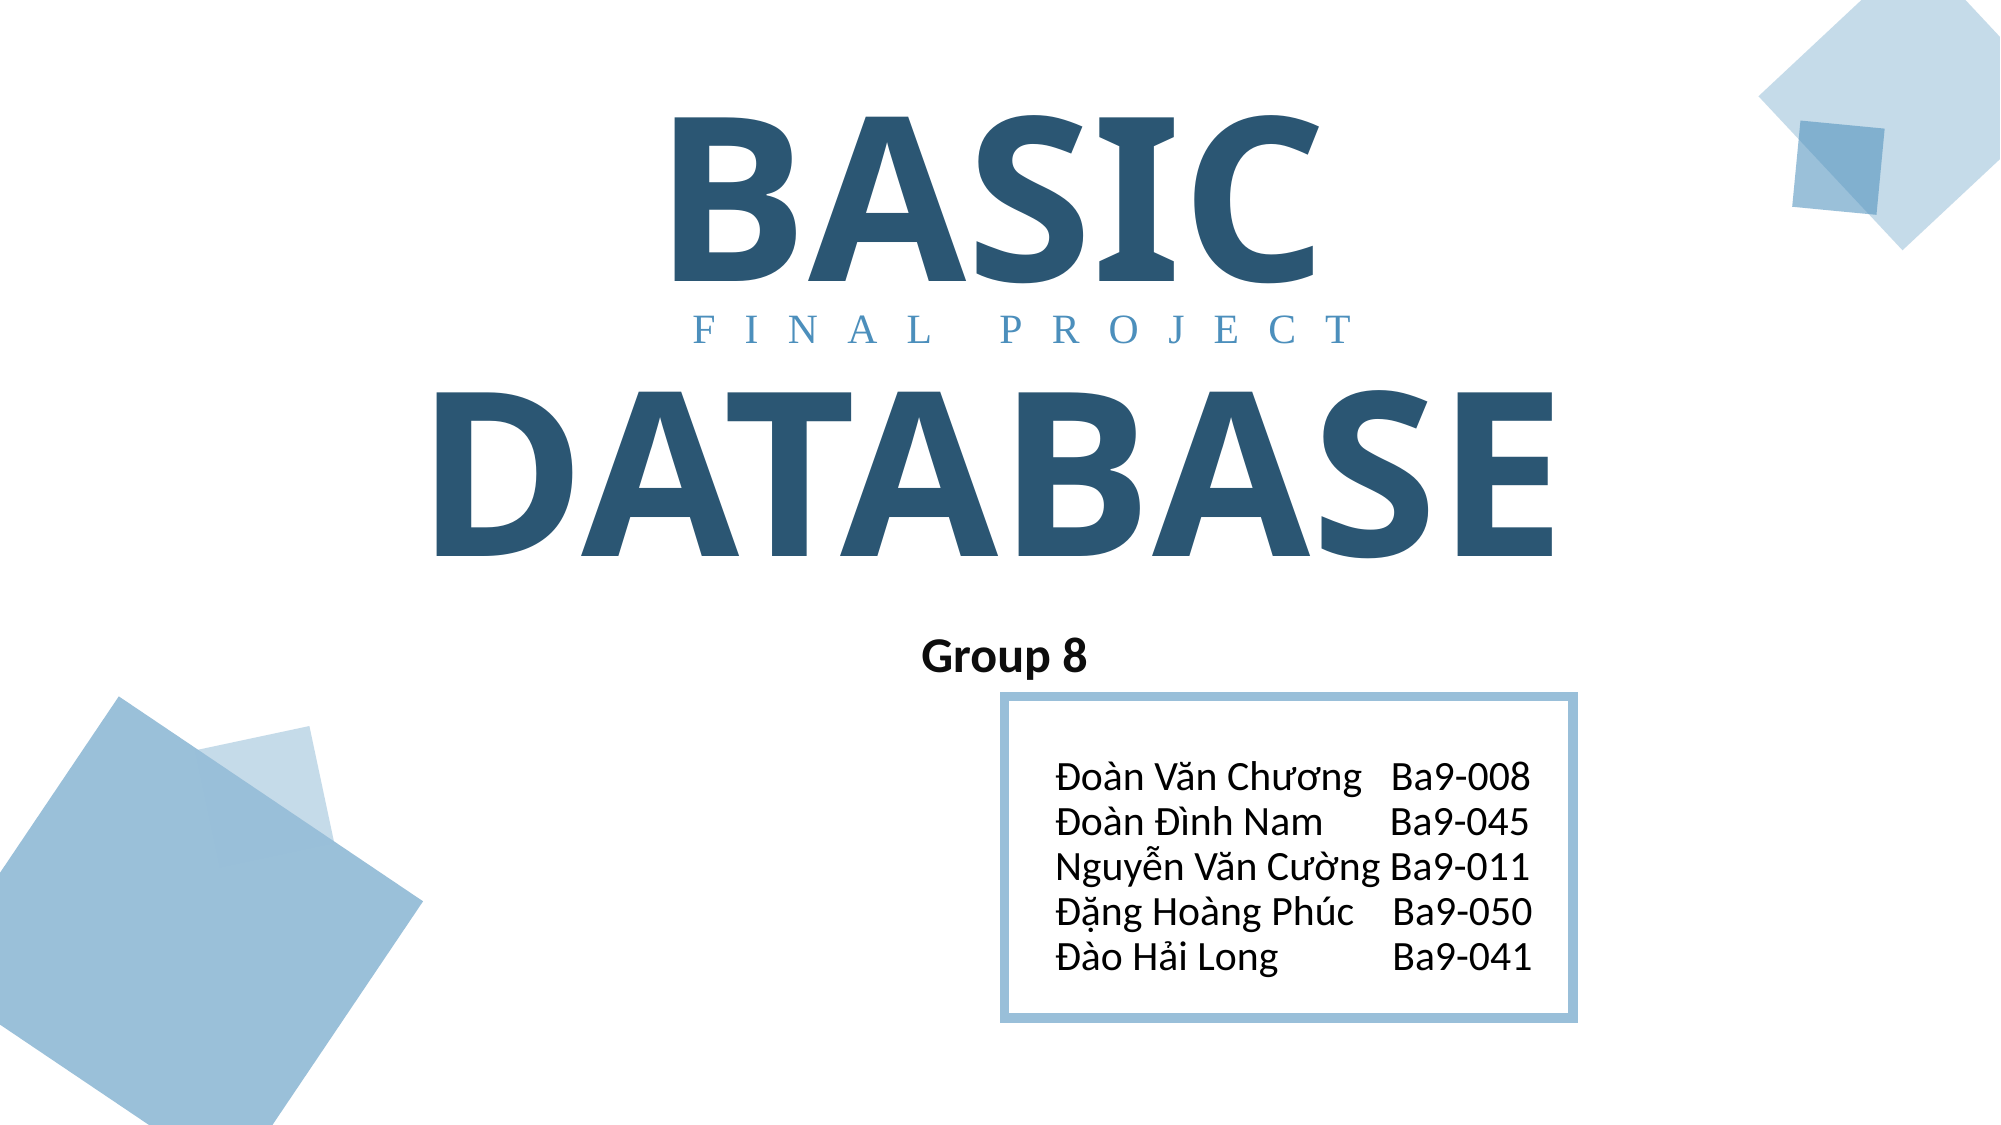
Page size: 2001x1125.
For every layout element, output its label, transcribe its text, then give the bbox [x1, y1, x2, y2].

text_box [1003, 695, 1574, 1019]
text_box Group 8 [891, 615, 1118, 691]
text_box [1757, 0, 2000, 252]
subtitle Đoàn Văn Chương Ba9-008 Đoàn Đình Nam Ba9-045 Nguyễn Văn Cường Ba9-011 Đặng Hoàng Phúc Ba9-050 Đào Hải Long Ba9-041 [1040, 747, 1588, 1031]
text_box BASIC DATABASE [250, 44, 1732, 610]
text_box [193, 724, 336, 869]
text_box [1791, 119, 1886, 216]
text_box [0, 694, 425, 1125]
title FINAL PROJECT [659, 300, 1384, 360]
